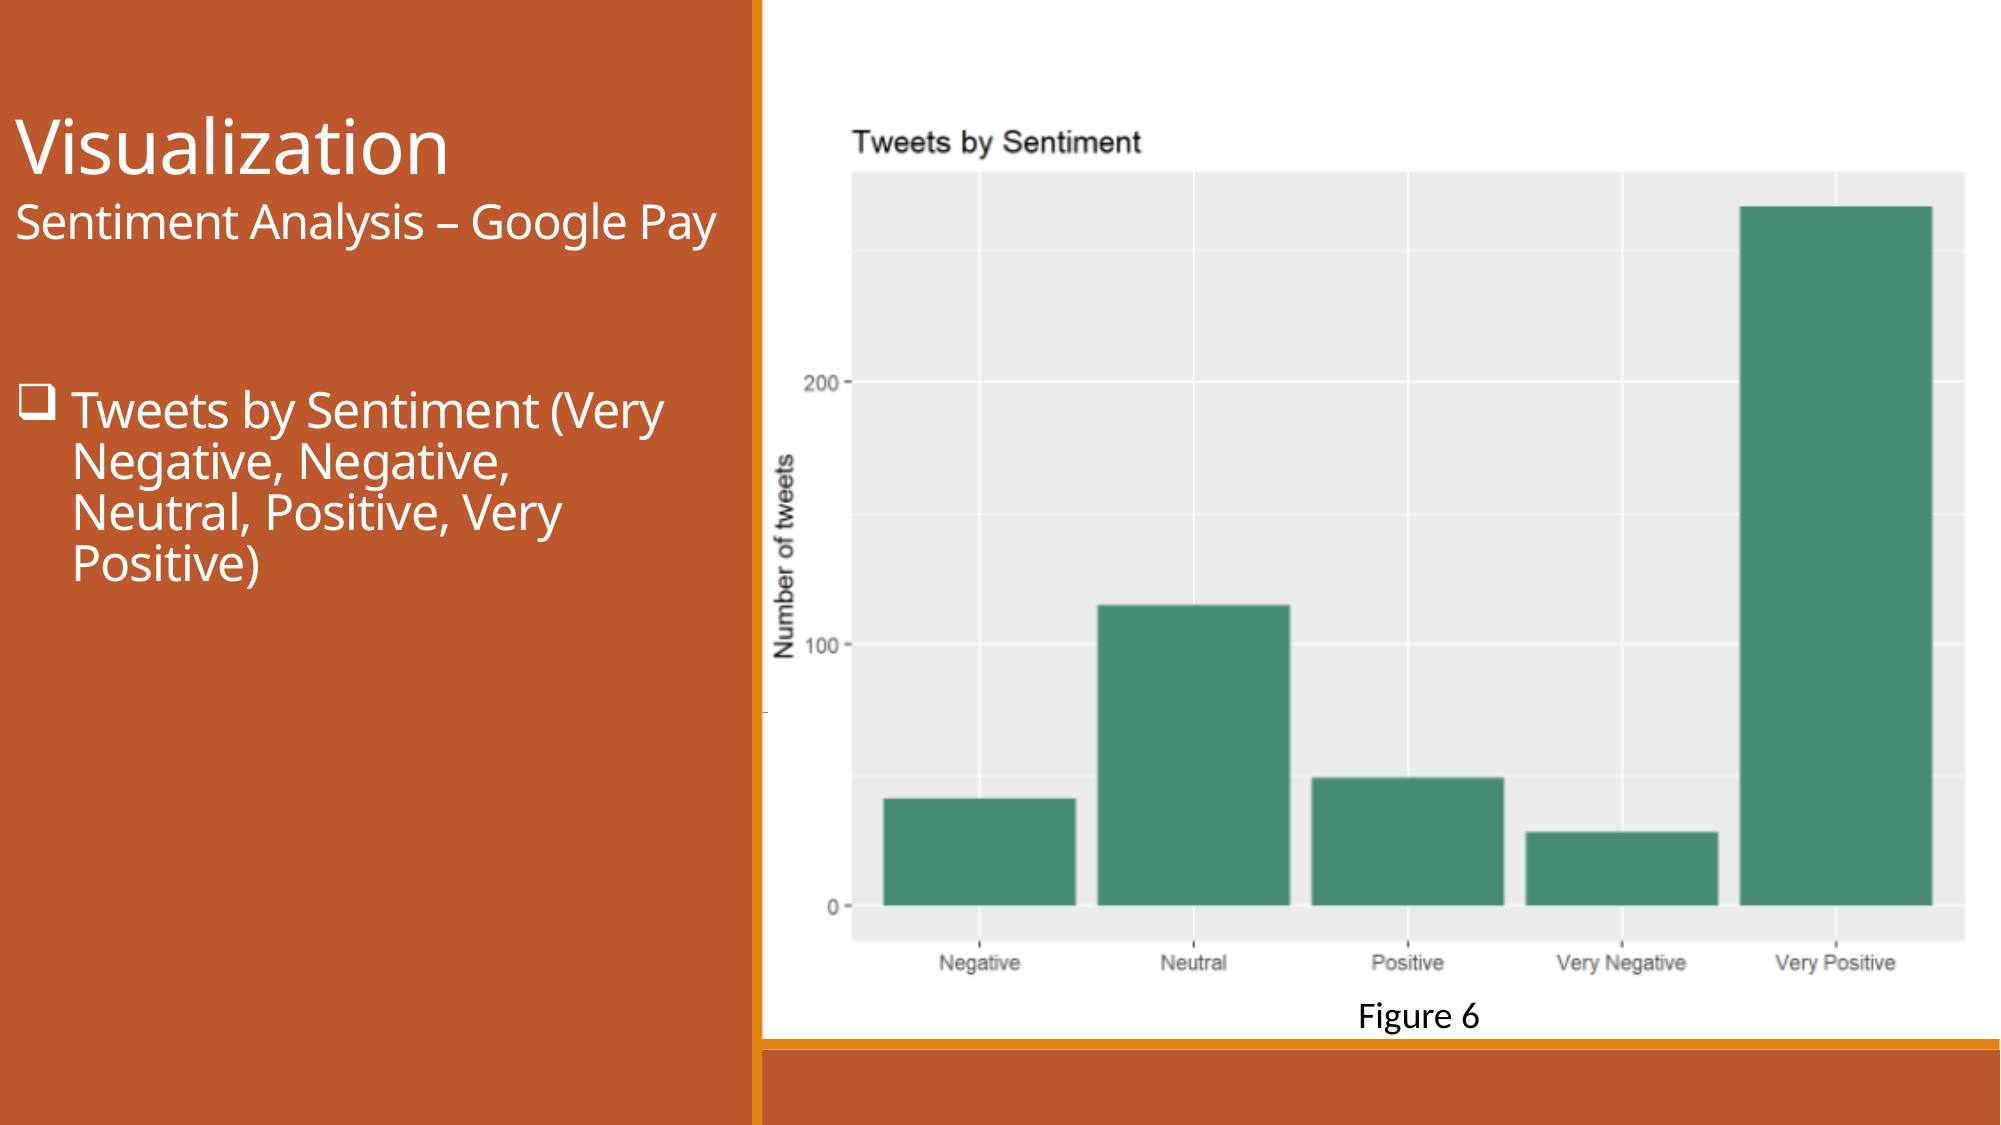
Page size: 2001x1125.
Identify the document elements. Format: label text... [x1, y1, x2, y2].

text_box Figure 6 [1343, 997, 1500, 1044]
text_box Visualization Sentiment Analysis – Google Pay [0, 59, 735, 258]
text_box [764, 1038, 2000, 1051]
text_box [0, 0, 751, 1125]
text_box [751, 0, 764, 710]
text_box [751, 723, 764, 1125]
picture [768, 111, 1973, 989]
text_box [764, 1051, 2000, 1125]
text_box Tweets by Sentiment (Very Negative, Negative, Neutral, Positive, Very Positive) [0, 501, 687, 599]
